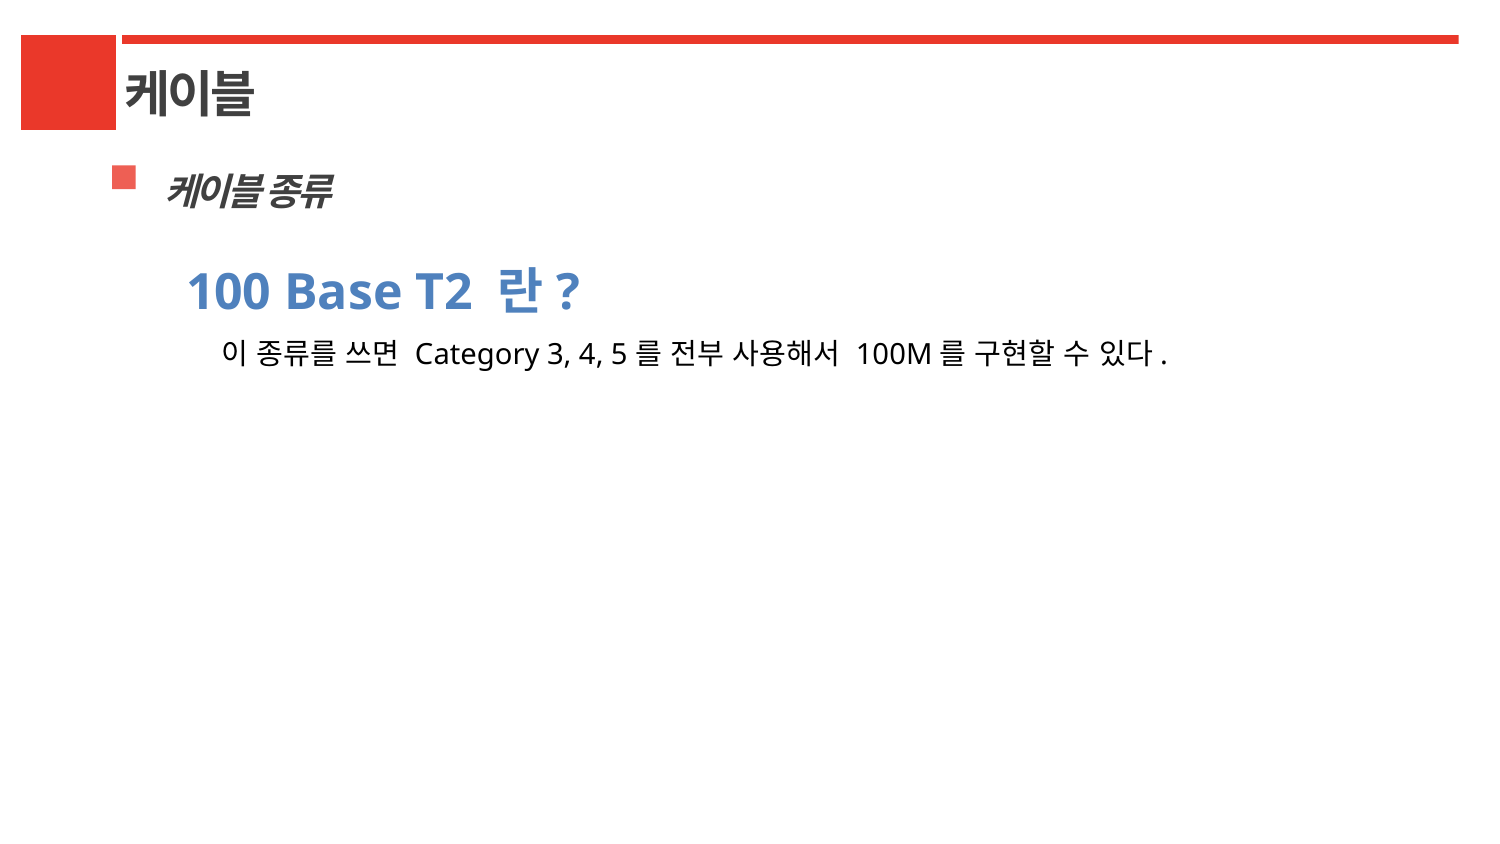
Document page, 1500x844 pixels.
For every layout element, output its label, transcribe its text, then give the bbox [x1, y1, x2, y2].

text_box [120, 33, 1461, 46]
text_box 케이블 [126, 54, 1117, 130]
text_box 100 Base T2 란? [171, 251, 585, 327]
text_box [111, 160, 482, 222]
text_box 이 종류를 쓰면 Category 3, 4, 5를 전부 사용해서 100M를 구현할 수 있다. [206, 327, 1412, 378]
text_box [15, 35, 123, 130]
